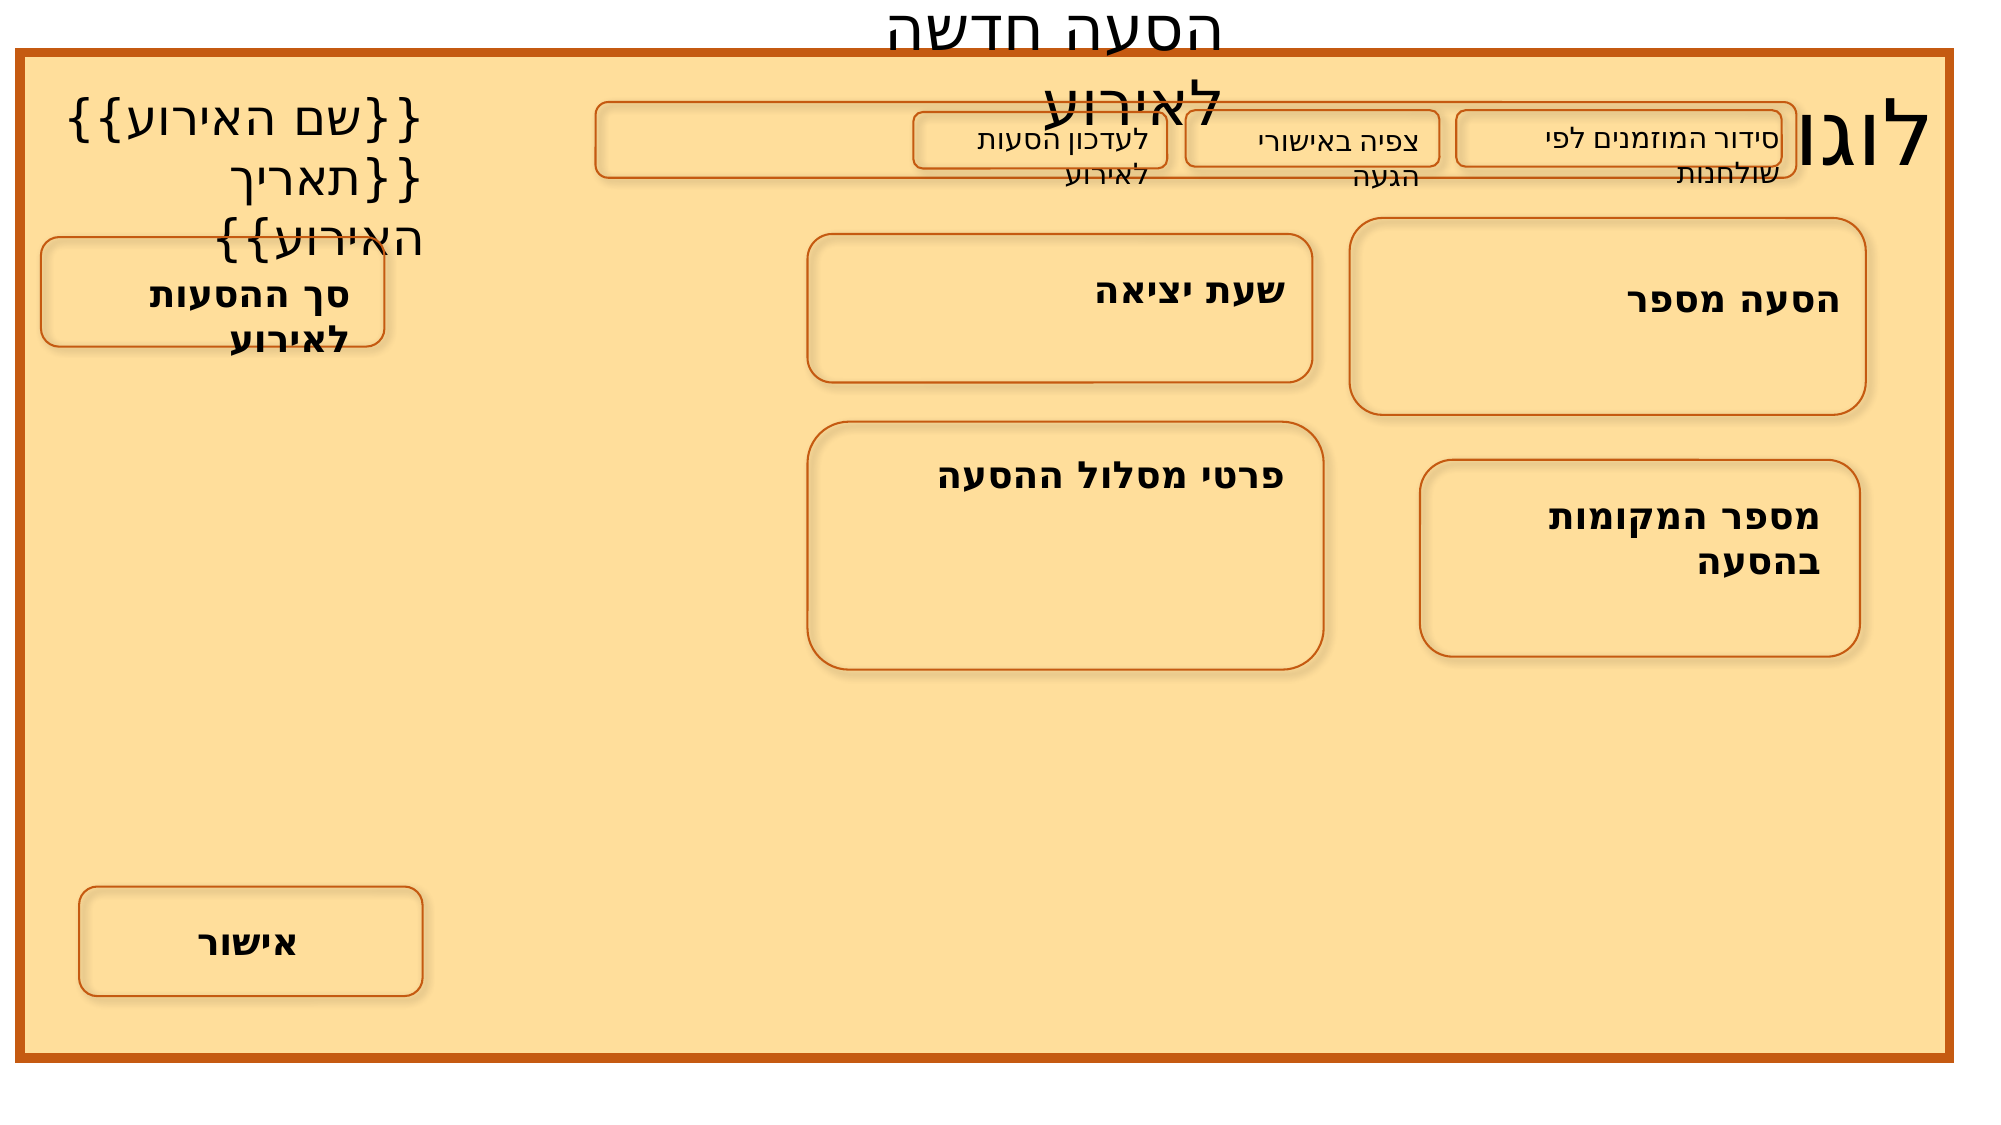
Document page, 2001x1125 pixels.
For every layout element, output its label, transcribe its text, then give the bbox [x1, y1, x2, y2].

text_box [1418, 458, 1862, 658]
text_box צפיה באישורי הגעה [1180, 114, 1435, 200]
text_box {{שם האירוע}} {{תאריך האירוע}} [0, 78, 440, 333]
text_box לעדכון הסעות לאירוע [910, 113, 1165, 198]
text_box אישור [160, 911, 314, 971]
text_box [594, 100, 1798, 179]
text_box [1186, 109, 1441, 167]
text_box [1348, 216, 1867, 416]
text_box [19, 52, 1951, 1059]
text_box שעת יציאה [971, 258, 1300, 319]
text_box [806, 420, 1325, 671]
text_box סידור המוזמנים לפי שולחנות [1453, 112, 1795, 197]
text_box [912, 110, 1169, 170]
text_box פרטי מסלול ההסעה [812, 443, 1300, 503]
text_box הסעה מספר [1368, 267, 1856, 327]
text_box סך ההסעות לאירוע [50, 262, 366, 367]
text_box הסעה חדשה לאירוע [704, 0, 1240, 99]
text_box [39, 236, 386, 348]
text_box [806, 232, 1314, 384]
text_box [78, 885, 424, 998]
text_box לוגו [1769, 66, 1950, 192]
